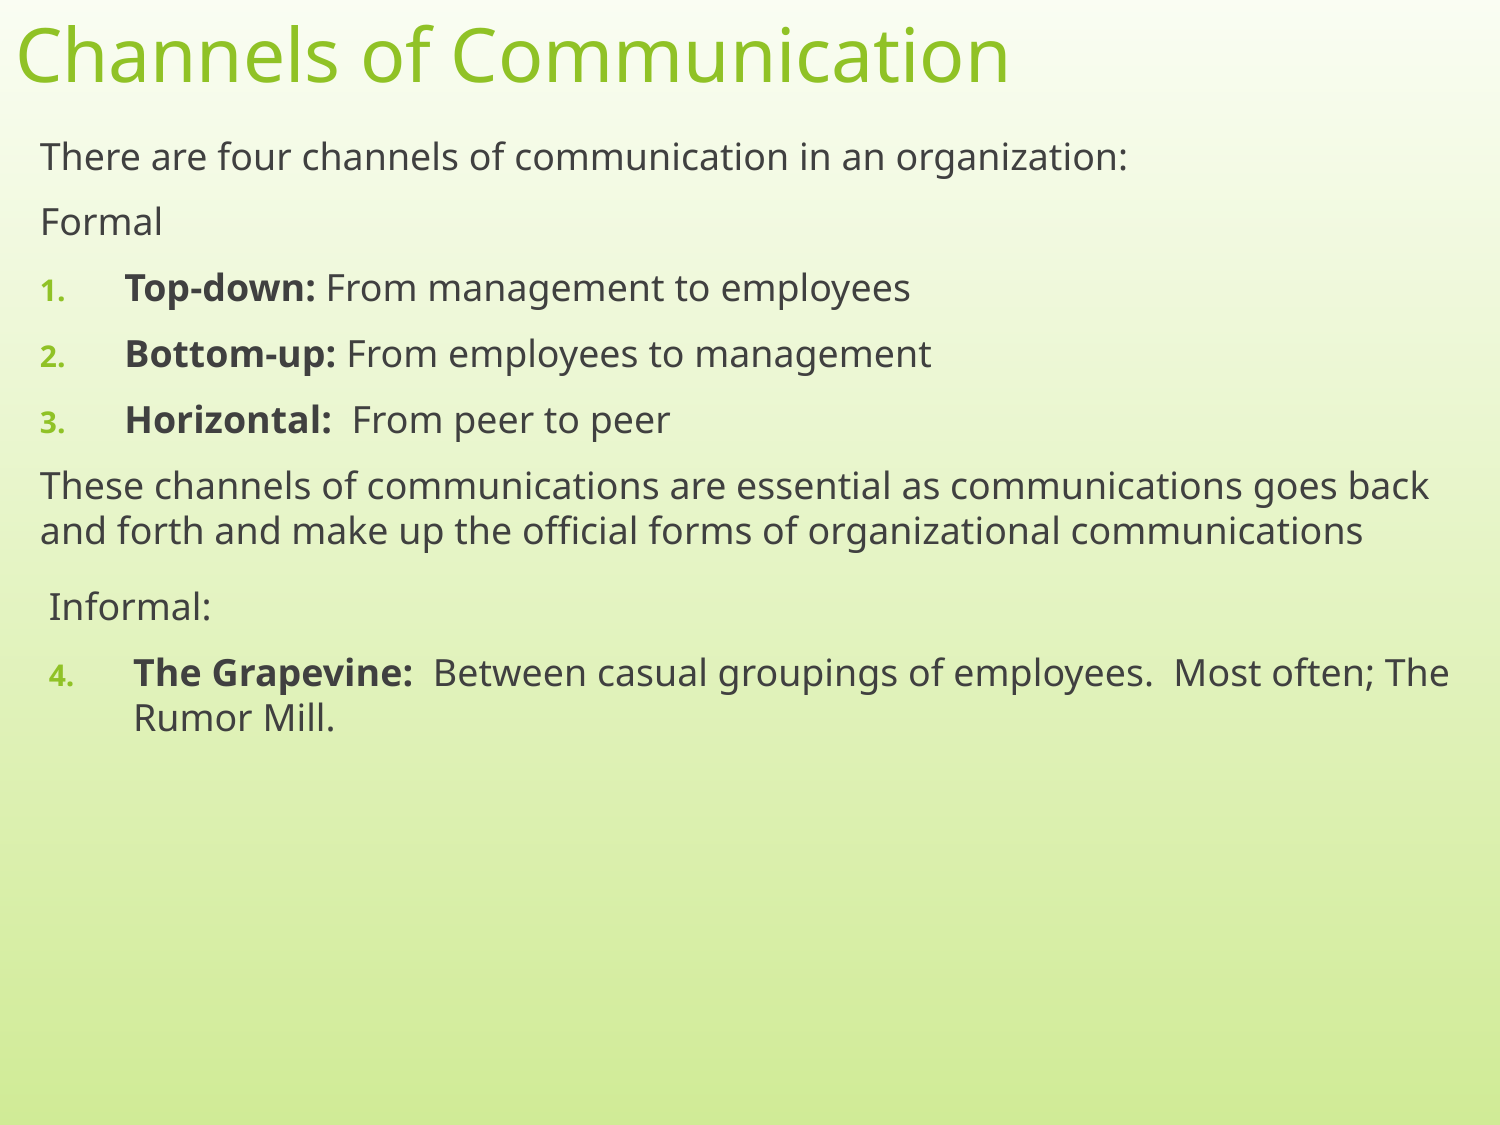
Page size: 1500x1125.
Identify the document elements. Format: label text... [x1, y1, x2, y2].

list There are four channels of communication in an organization: Formal Top-down: From management to employees Bottom-up: From employees to management Horizontal: From peer to peer These channels of communications are essential as communications goes back and forth and make up the official forms of organizational communications [24, 125, 1463, 762]
title Channels of Communication [0, 0, 1042, 217]
text_box Informal: The Grapevine: Between casual groupings of employees. Most often; The Rumor Mill. [33, 575, 1472, 1125]
